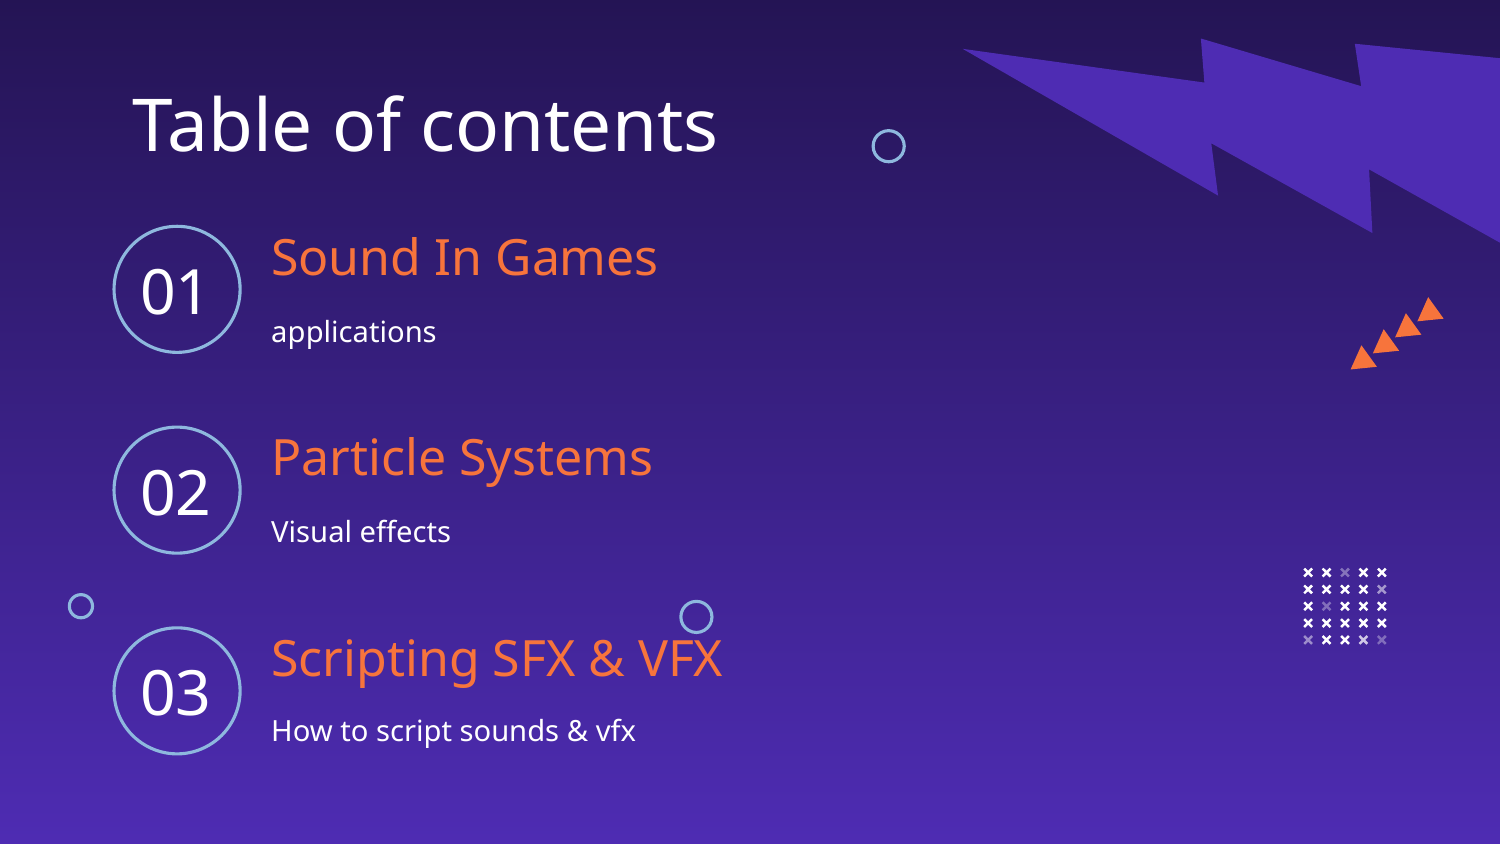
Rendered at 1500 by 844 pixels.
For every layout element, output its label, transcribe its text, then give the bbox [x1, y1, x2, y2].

subtitle How to script sounds & vfx [256, 682, 670, 779]
title Table of contents [117, 63, 1383, 128]
title 03 [109, 655, 243, 763]
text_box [69, 130, 1444, 648]
title Scripting SFX & VFX [256, 655, 769, 684]
